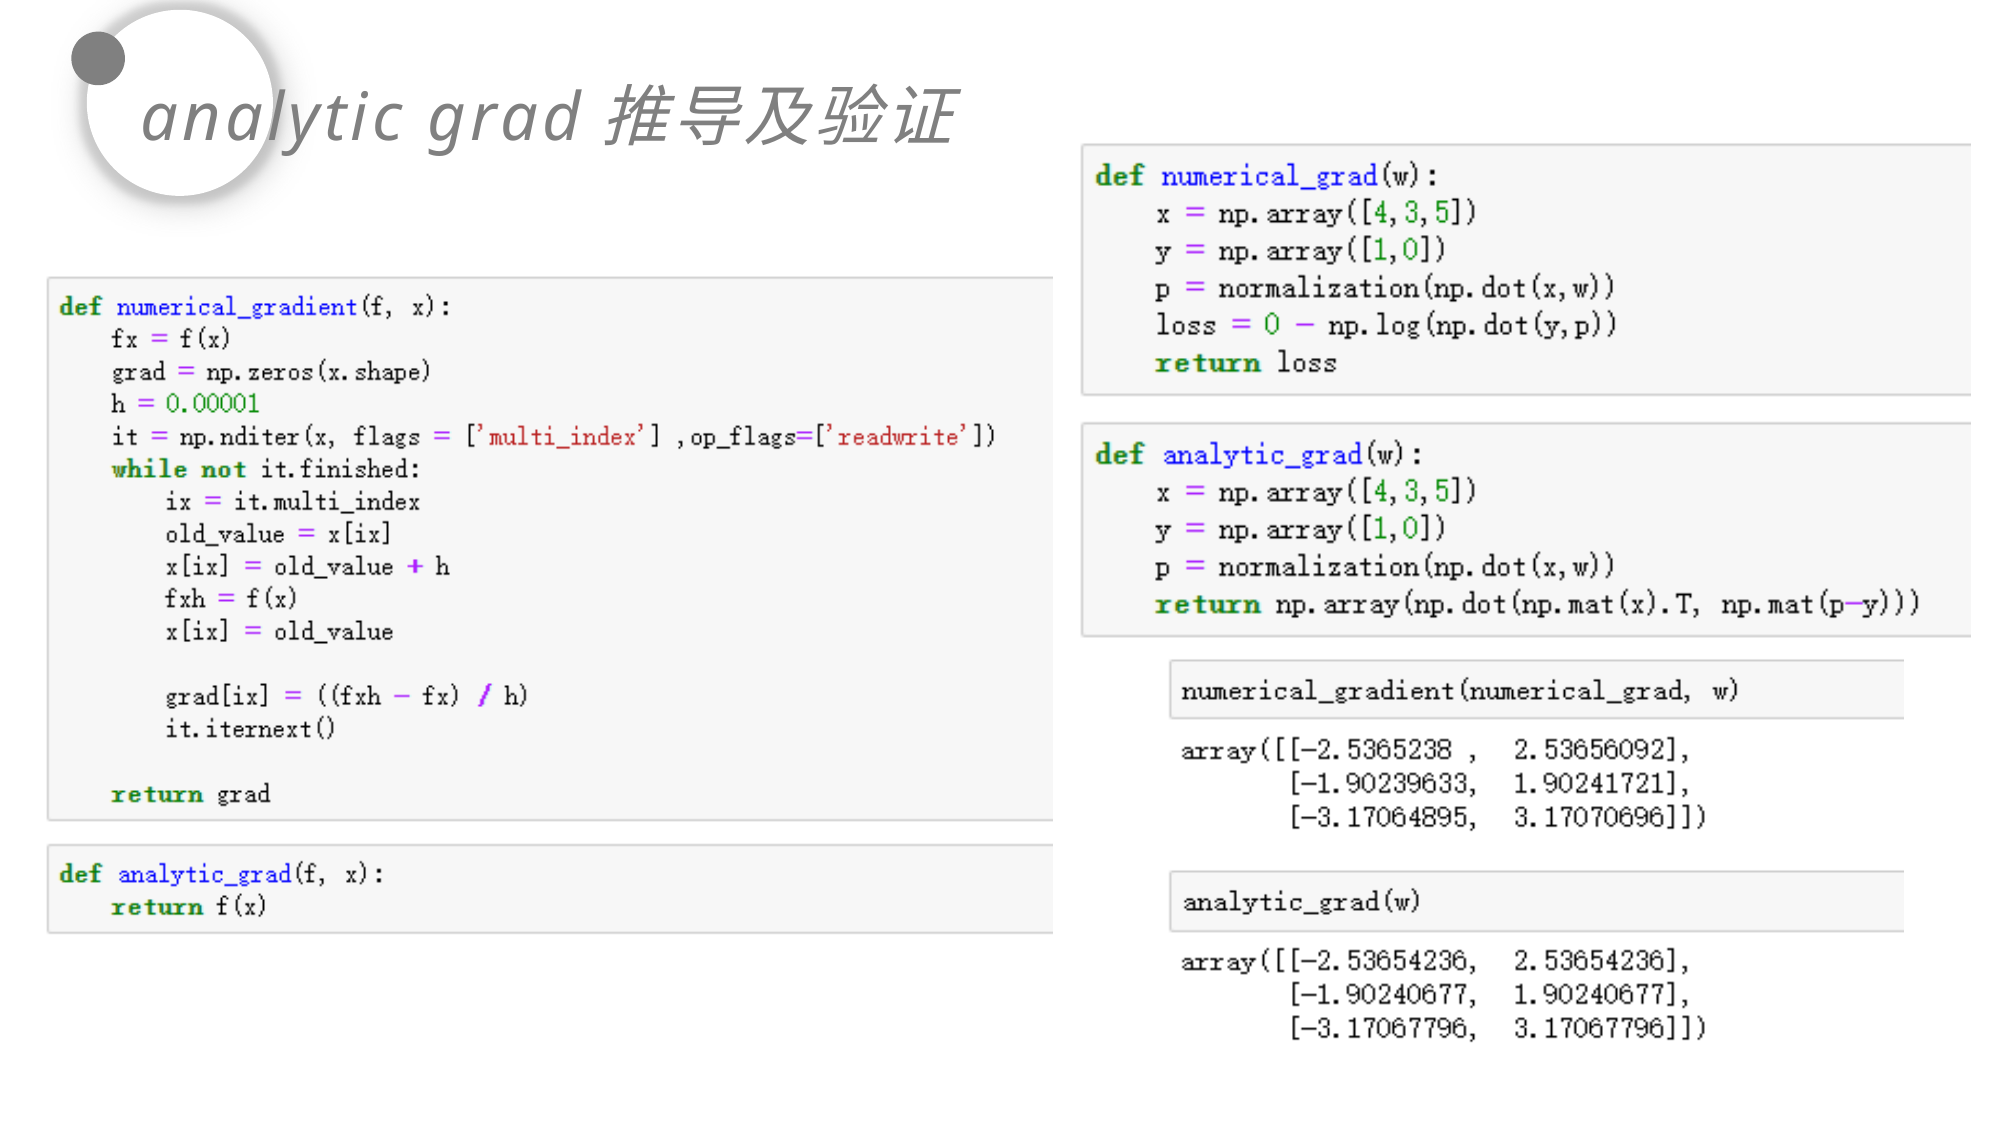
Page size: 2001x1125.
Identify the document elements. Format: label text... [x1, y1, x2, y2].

picture [34, 260, 1053, 940]
picture [1064, 131, 1971, 1084]
text_box analytic grad推导及验证 [275, 73, 1086, 154]
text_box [61, 3, 275, 190]
